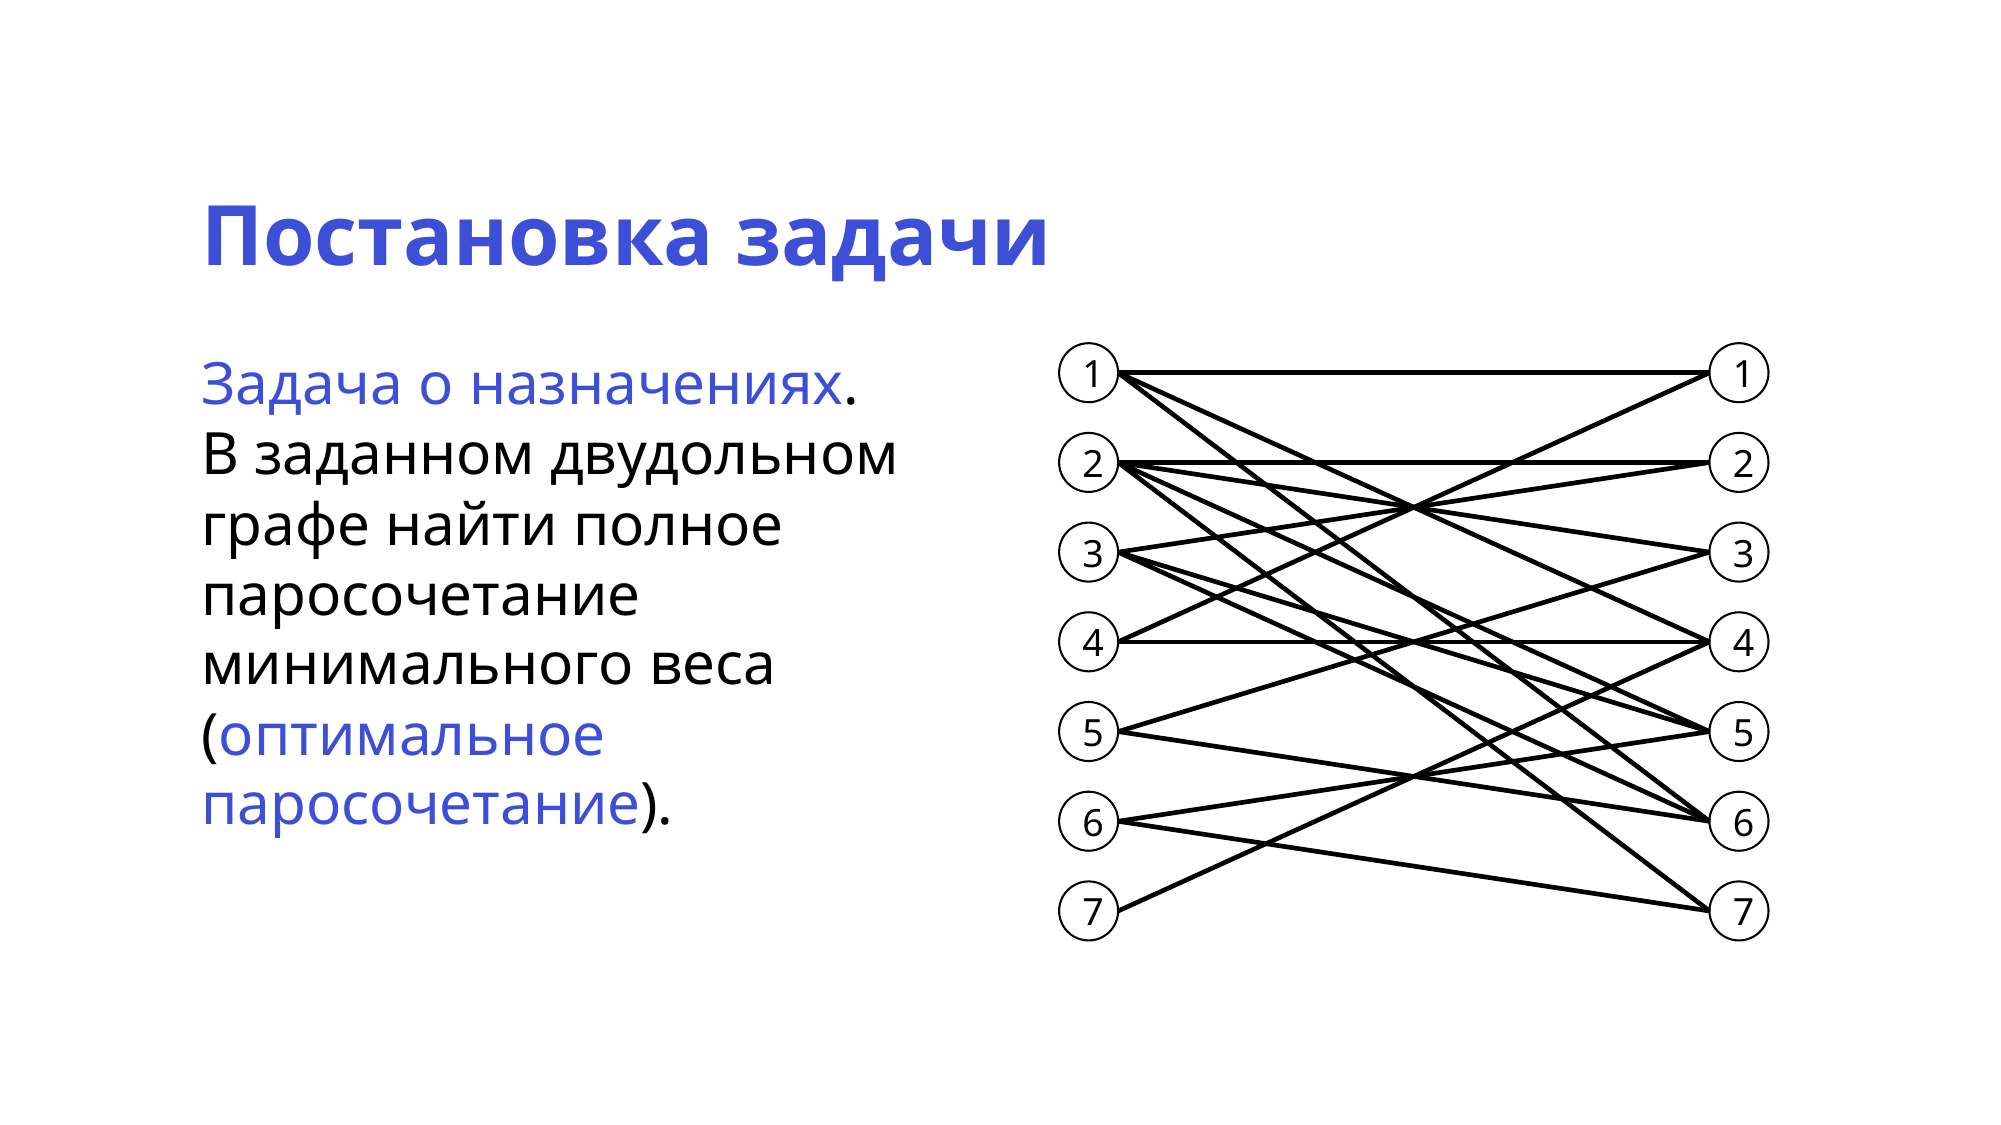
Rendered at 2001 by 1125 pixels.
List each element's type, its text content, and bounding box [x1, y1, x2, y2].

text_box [1118, 462, 1710, 732]
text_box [1118, 732, 1710, 822]
text_box 5 [1058, 700, 1118, 763]
text_box 7 [1058, 880, 1119, 942]
text_box Постановка задачи [186, 185, 1814, 306]
text_box 3 [1710, 521, 1770, 583]
text_box 6 [1058, 790, 1118, 852]
text_box 3 [1058, 521, 1118, 583]
text_box 5 [1710, 700, 1770, 763]
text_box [1118, 372, 1710, 462]
text_box 1 [1708, 342, 1770, 404]
text_box 4 [1058, 611, 1118, 673]
text_box 2 [1710, 431, 1770, 493]
text_box 6 [1710, 790, 1770, 852]
text_box 2 [1058, 431, 1118, 493]
text_box Задача о назначениях. В заданном двудольном графе найти полное паросочетание минимального веса (оптимальное паросочетание). [186, 339, 1000, 844]
text_box 1 [1058, 342, 1120, 404]
text_box 4 [1710, 611, 1770, 673]
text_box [1118, 822, 1710, 911]
text_box 7 [1708, 880, 1770, 942]
